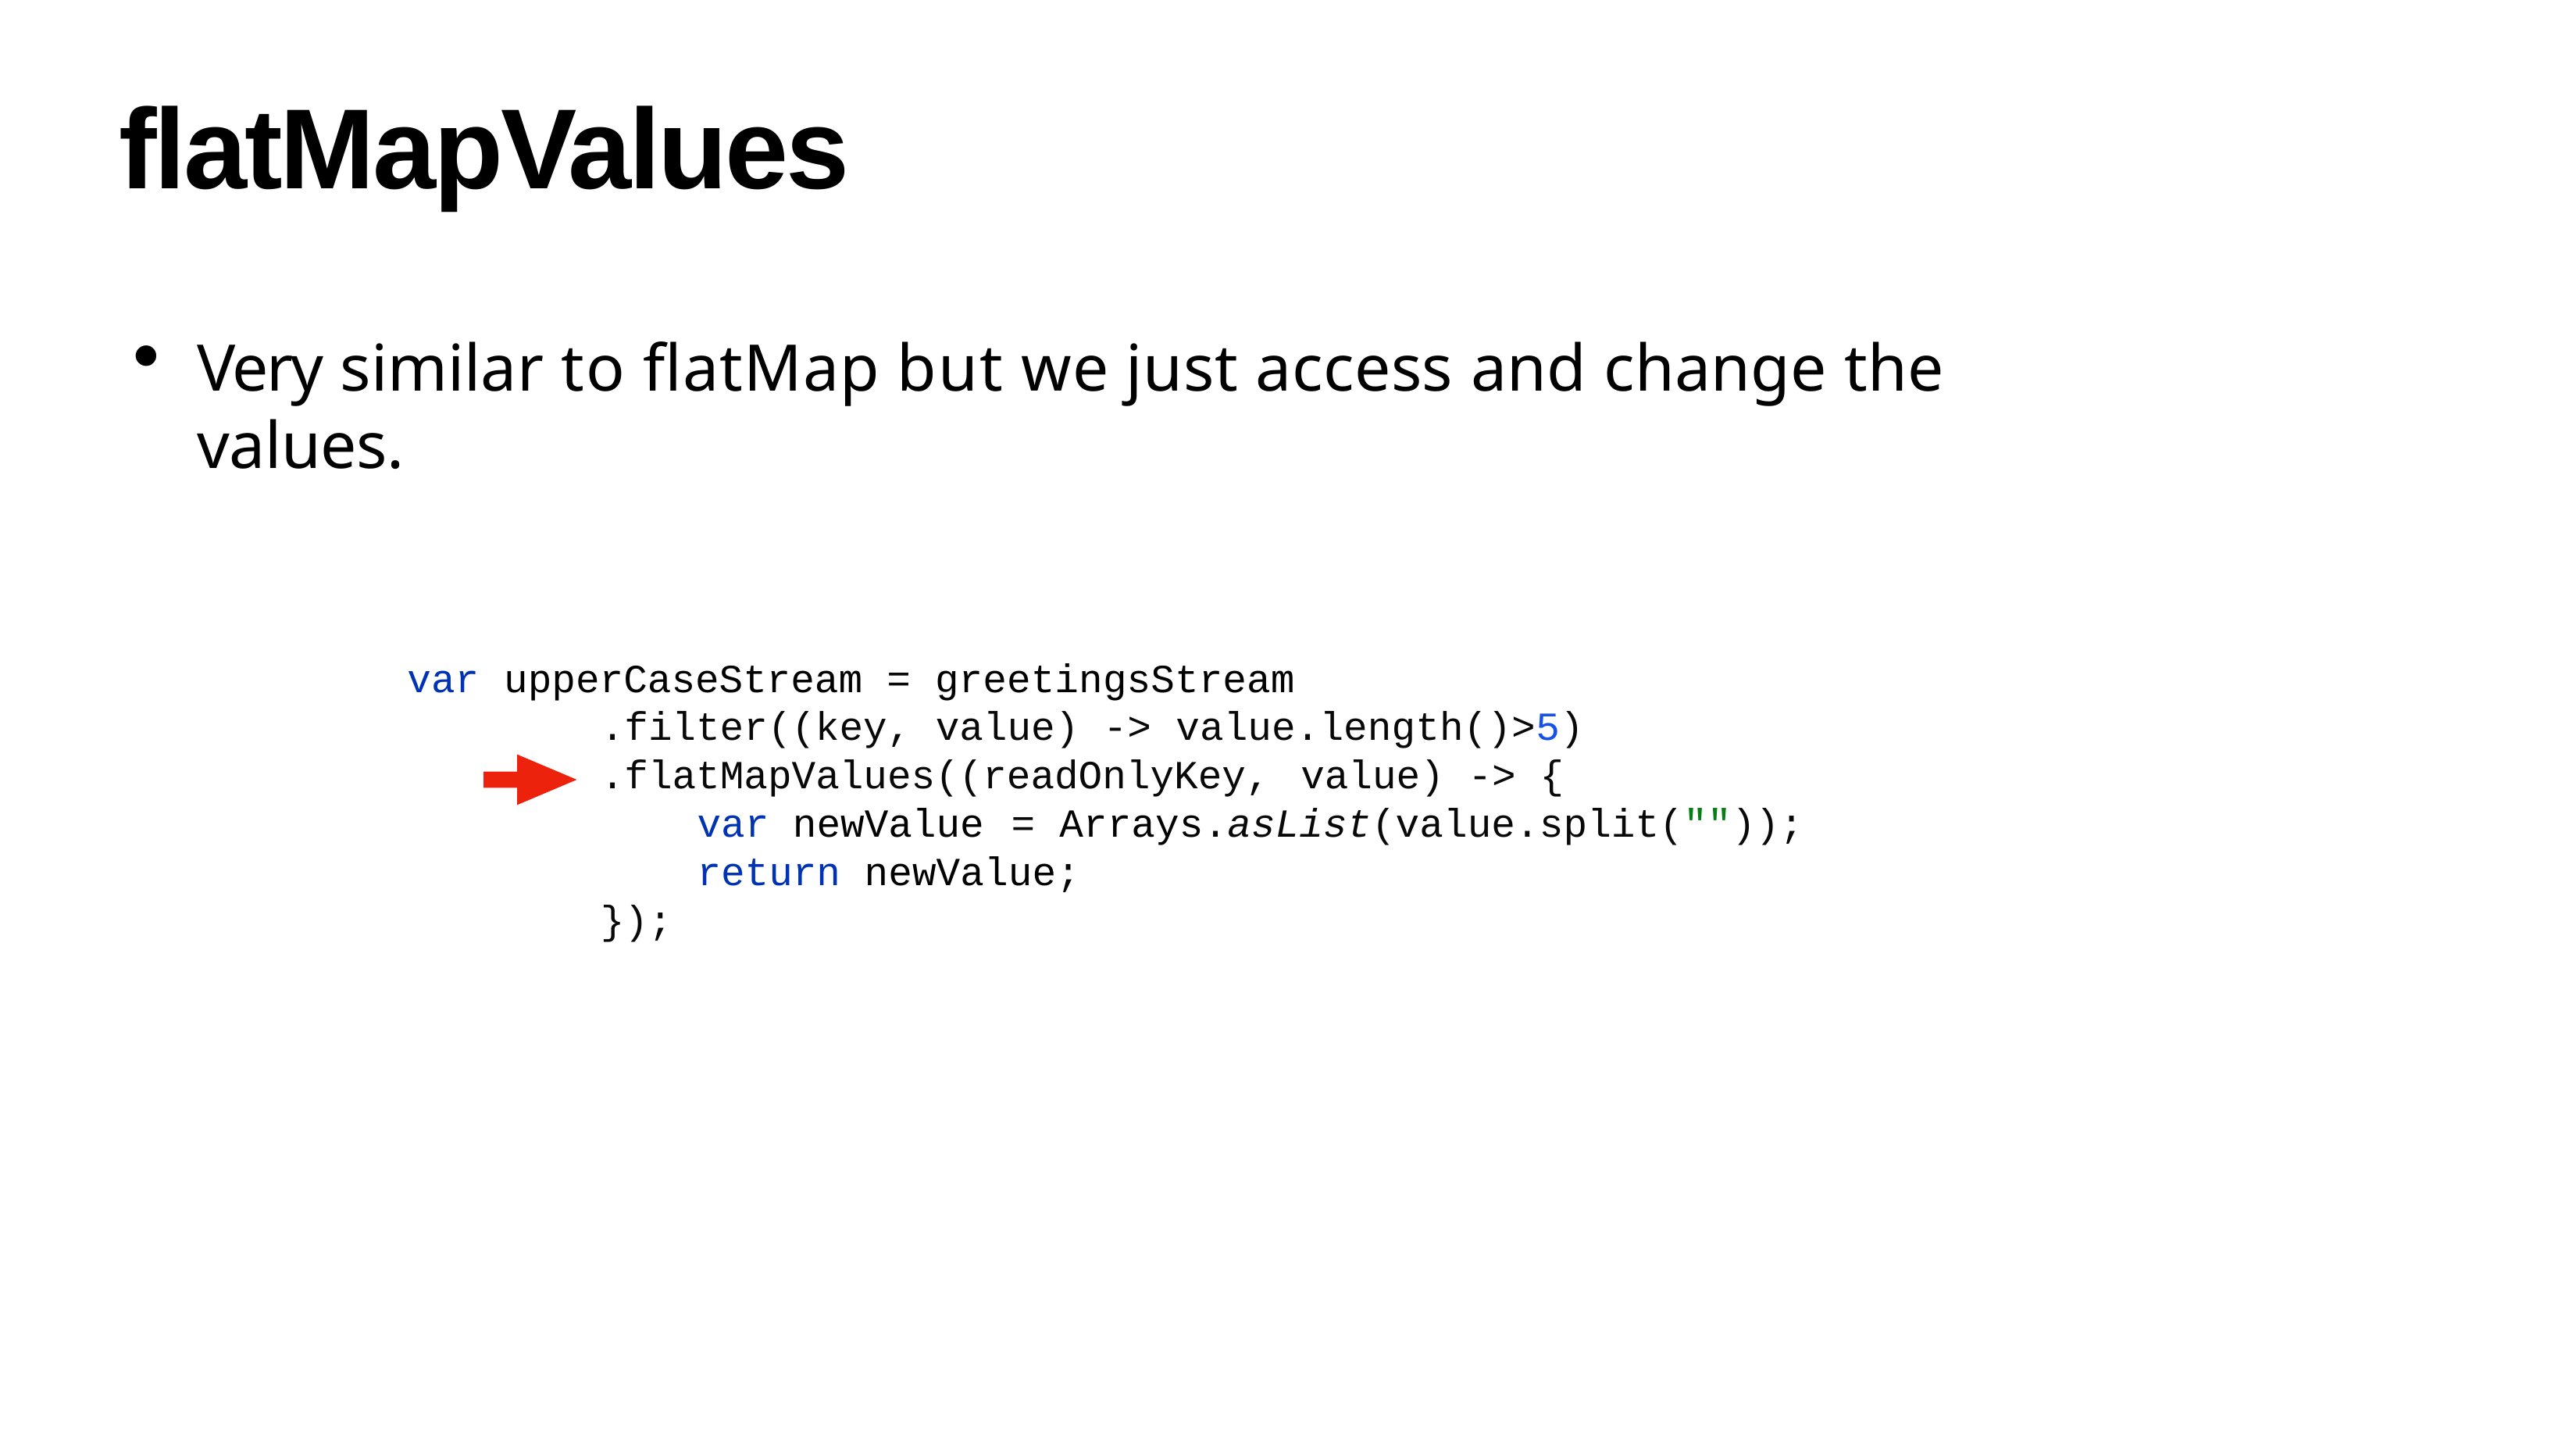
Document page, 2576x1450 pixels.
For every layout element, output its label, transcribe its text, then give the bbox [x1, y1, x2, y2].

title flatMapValues [117, 73, 858, 317]
text_box return newValue; }); [598, 844, 1086, 942]
text_box .filter((key, value) -> value.length()>5) [598, 698, 1593, 749]
text_box [483, 754, 577, 805]
text_box value) -> { [1299, 747, 1568, 795]
text_box .flatMapValues((readOnlyKey, [598, 747, 1279, 797]
text_box upperCaseStream = greetingsStream [502, 650, 1303, 701]
text_box Very similar to flatMap but we just access and change the values. [130, 325, 2077, 481]
text_box var [405, 650, 482, 701]
text_box var newValue [695, 795, 989, 844]
text_box = Arrays.asList(value.split("")); [1009, 795, 1811, 845]
